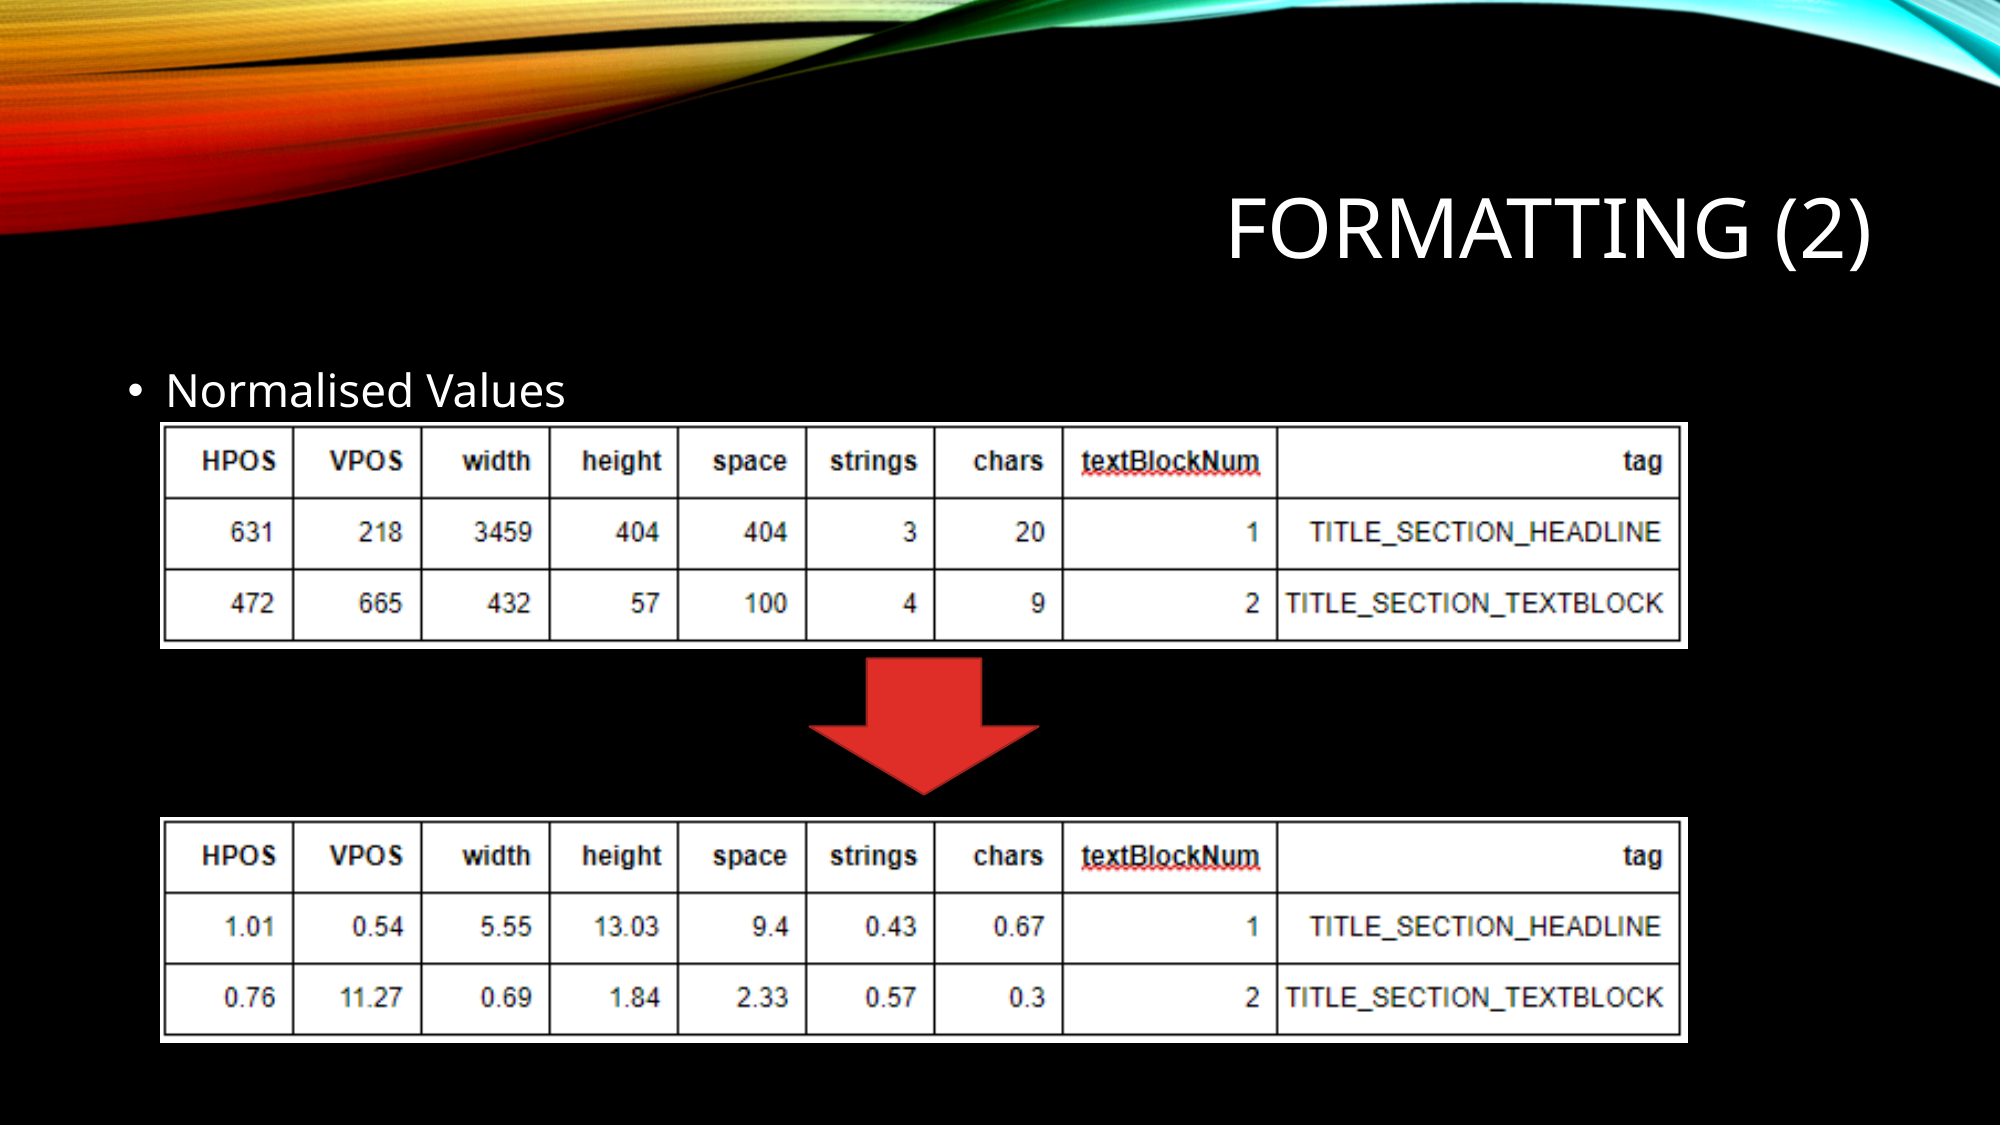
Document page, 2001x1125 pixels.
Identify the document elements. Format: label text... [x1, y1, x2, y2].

text_box [808, 657, 1040, 796]
picture [0, 0, 2000, 237]
picture [159, 816, 1689, 1043]
title Formatting (2) [474, 125, 1888, 338]
list Normalised Values [112, 360, 1888, 1021]
picture [159, 422, 1689, 649]
